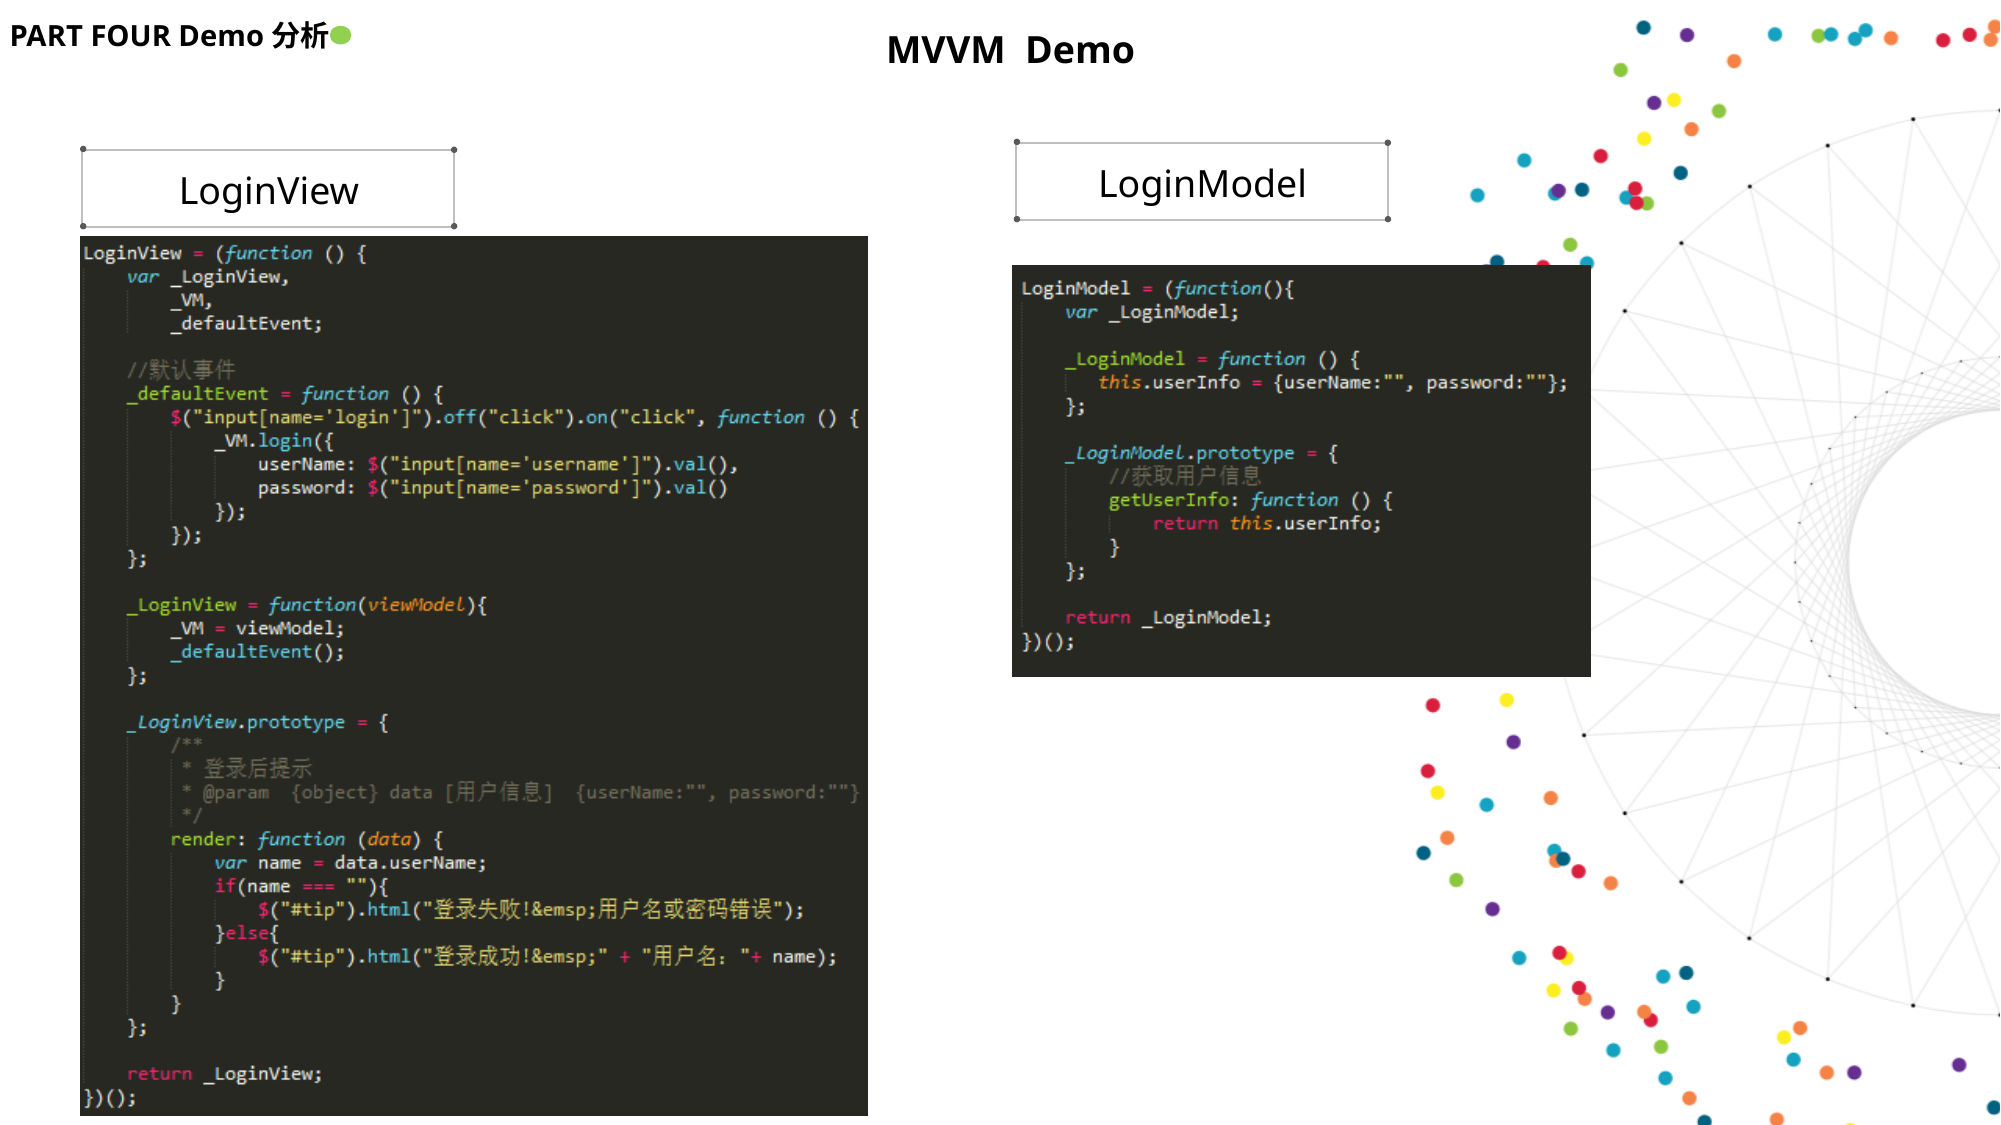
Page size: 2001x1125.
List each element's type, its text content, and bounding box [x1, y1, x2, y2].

text_box [328, 24, 353, 46]
text_box PART FOUR Demo分析 [0, 9, 345, 60]
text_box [80, 145, 458, 230]
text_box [1013, 138, 1392, 223]
picture [80, 236, 868, 1116]
picture [1012, 0, 2000, 1125]
text_box MVVM Demo [871, 18, 1153, 79]
